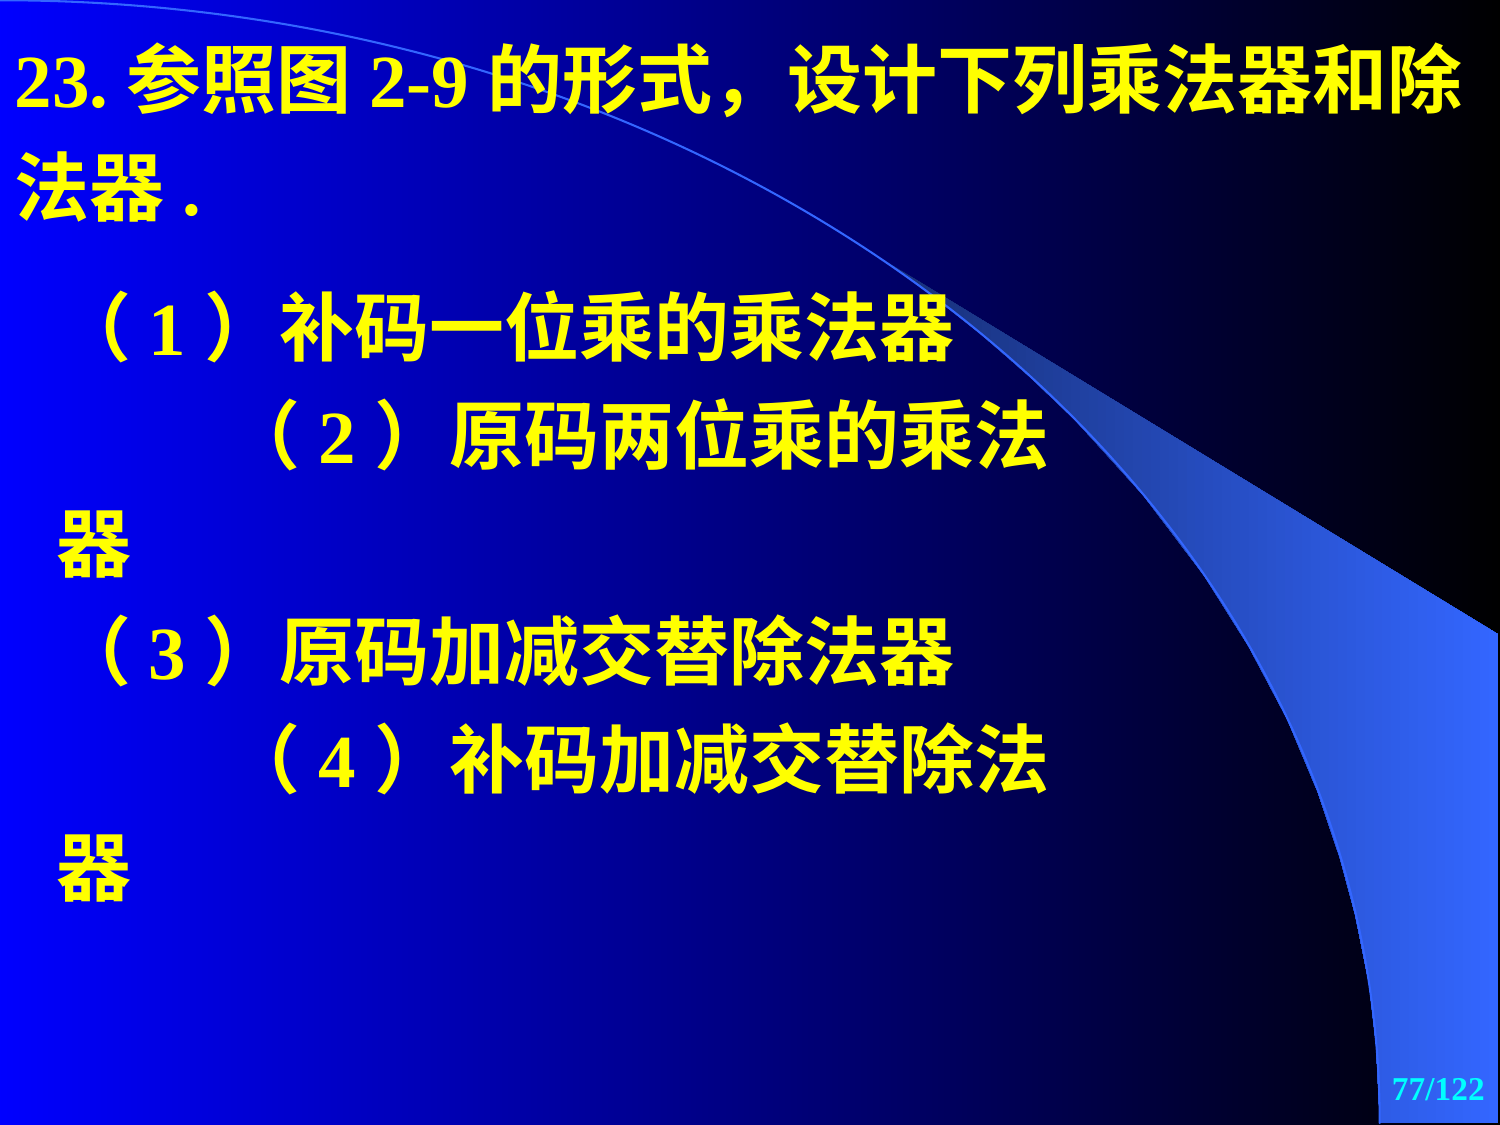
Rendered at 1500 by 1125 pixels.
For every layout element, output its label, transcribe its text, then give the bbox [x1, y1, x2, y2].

text_box 23.参照图2-9的形式，设计下列乘法器和除法器. [0, 7, 1500, 238]
slide_number 77/122 [1316, 1049, 1500, 1125]
text_box （1）补码一位乘的乘法器 （2）原码两位乘的乘法器 （3）原码加减交替除法器 （4）补码加减交替除法器 [41, 255, 1075, 918]
